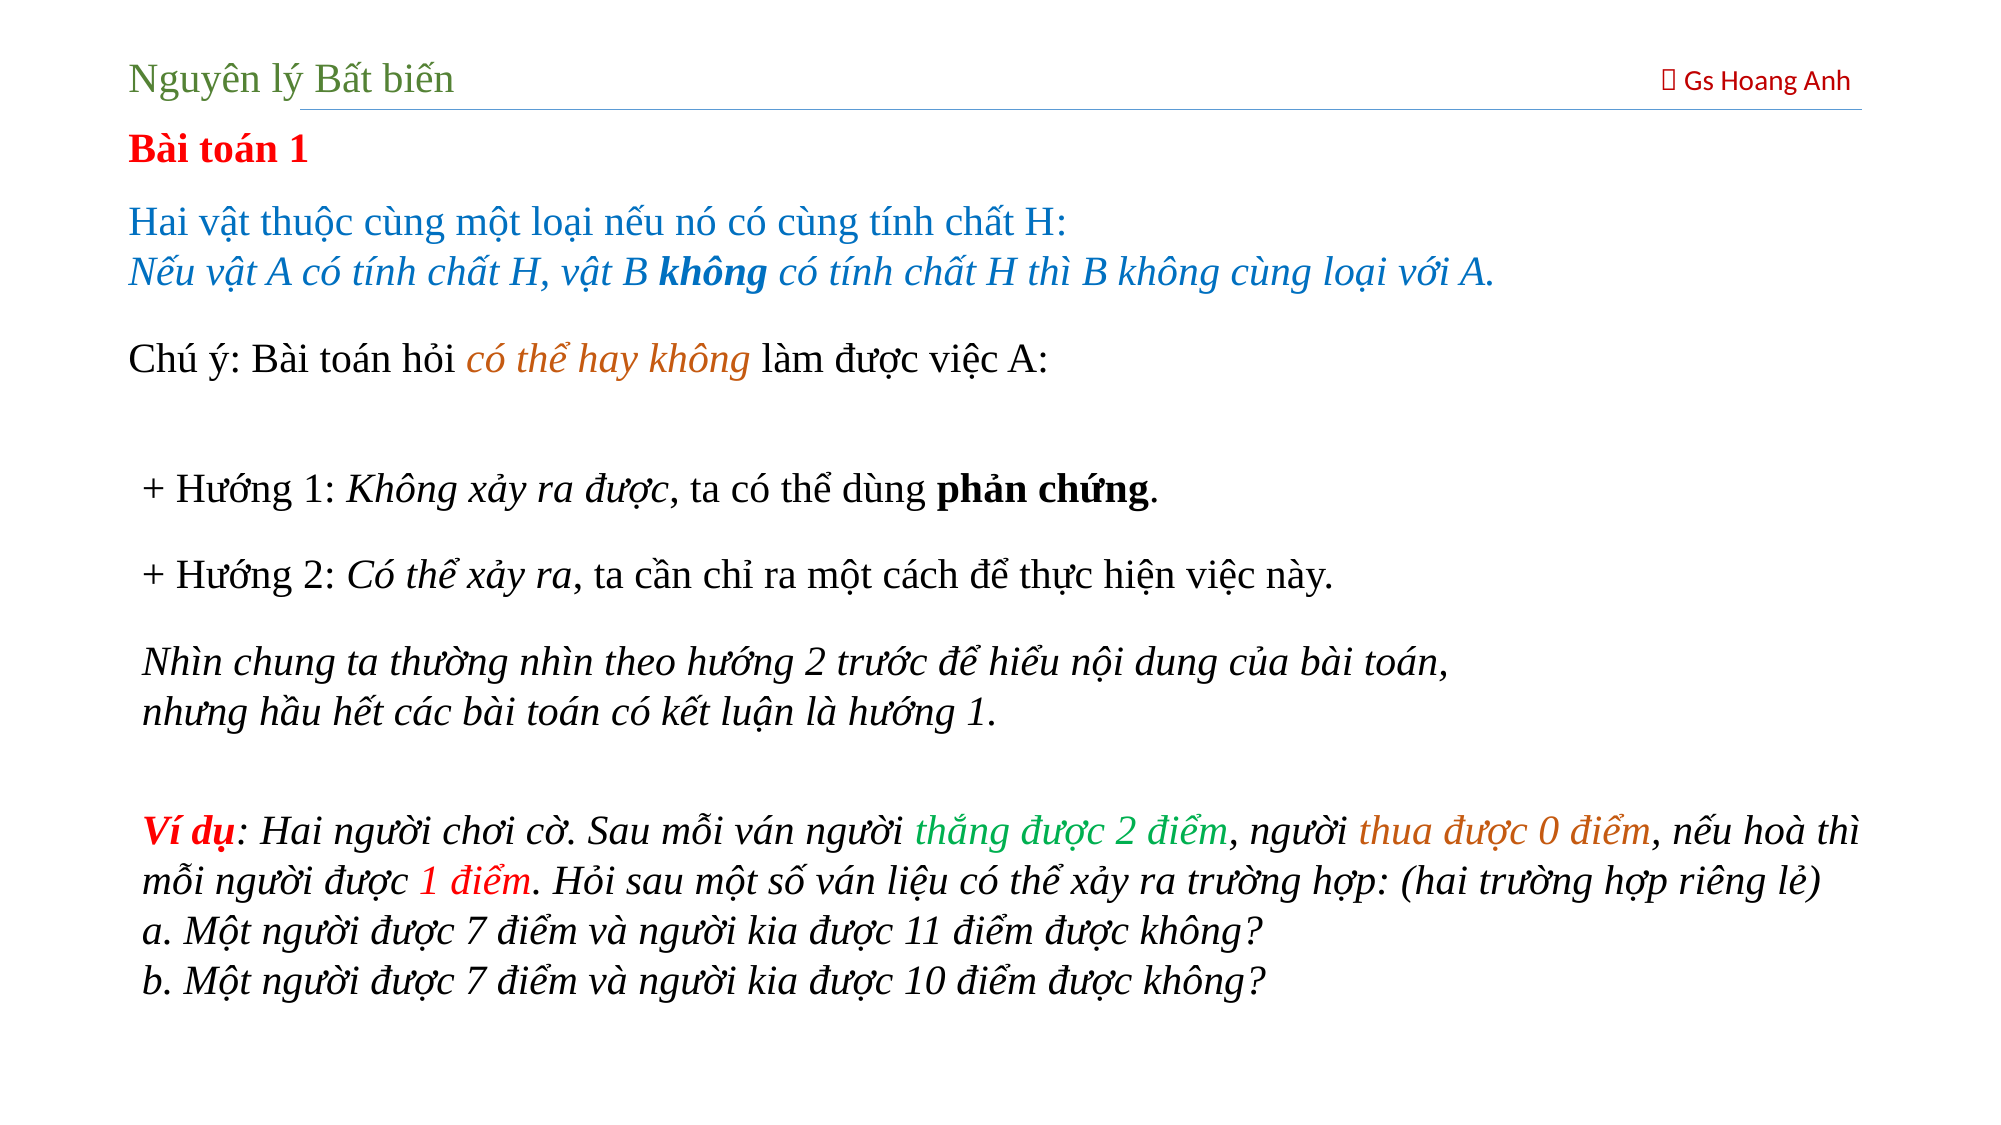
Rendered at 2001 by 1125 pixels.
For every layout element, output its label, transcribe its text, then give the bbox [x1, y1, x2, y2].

text_box + Hướng 1: Không xảy ra được, ta có thể dùng phản chứng. [127, 453, 1335, 519]
text_box Nhìn chung ta thường nhìn theo hướng 2 trước để hiểu nội dung của bài toán, nhưng hầu hết các bài toán có kết luận là hướng 1. [127, 626, 1503, 742]
text_box Hai vật thuộc cùng một loại nếu nó có cùng tính chất H: Nếu vật A có tính chất H, vật B không có tính chất H thì B không cùng loại với A. [113, 186, 1823, 302]
text_box Nguyên lý Bất biến [113, 43, 1156, 109]
text_box Bài toán 1 [113, 113, 1863, 179]
text_box Chú ý: Bài toán hỏi có thể hay không làm được việc A: [113, 323, 1321, 389]
text_box + Hướng 2: Có thể xảy ra, ta cần chỉ ra một cách để thực hiện việc này. [127, 539, 1486, 605]
text_box  Gs Hoang Anh [1609, 53, 1902, 104]
text_box Ví dụ: Hai người chơi cờ. Sau mỗi ván người thắng được 2 điểm, người thua được 0 điểm, nếu hoà thì mỗi người được 1 điểm. Hỏi sau một số ván liệu có thể xảy ra trường hợp: (hai trường hợp riêng lẻ) a. Một người được 7 điểm và người kia được 11 điểm được không? b. Một người được 7 điểm và người kia được 10 điểm được không? [127, 795, 1937, 1011]
